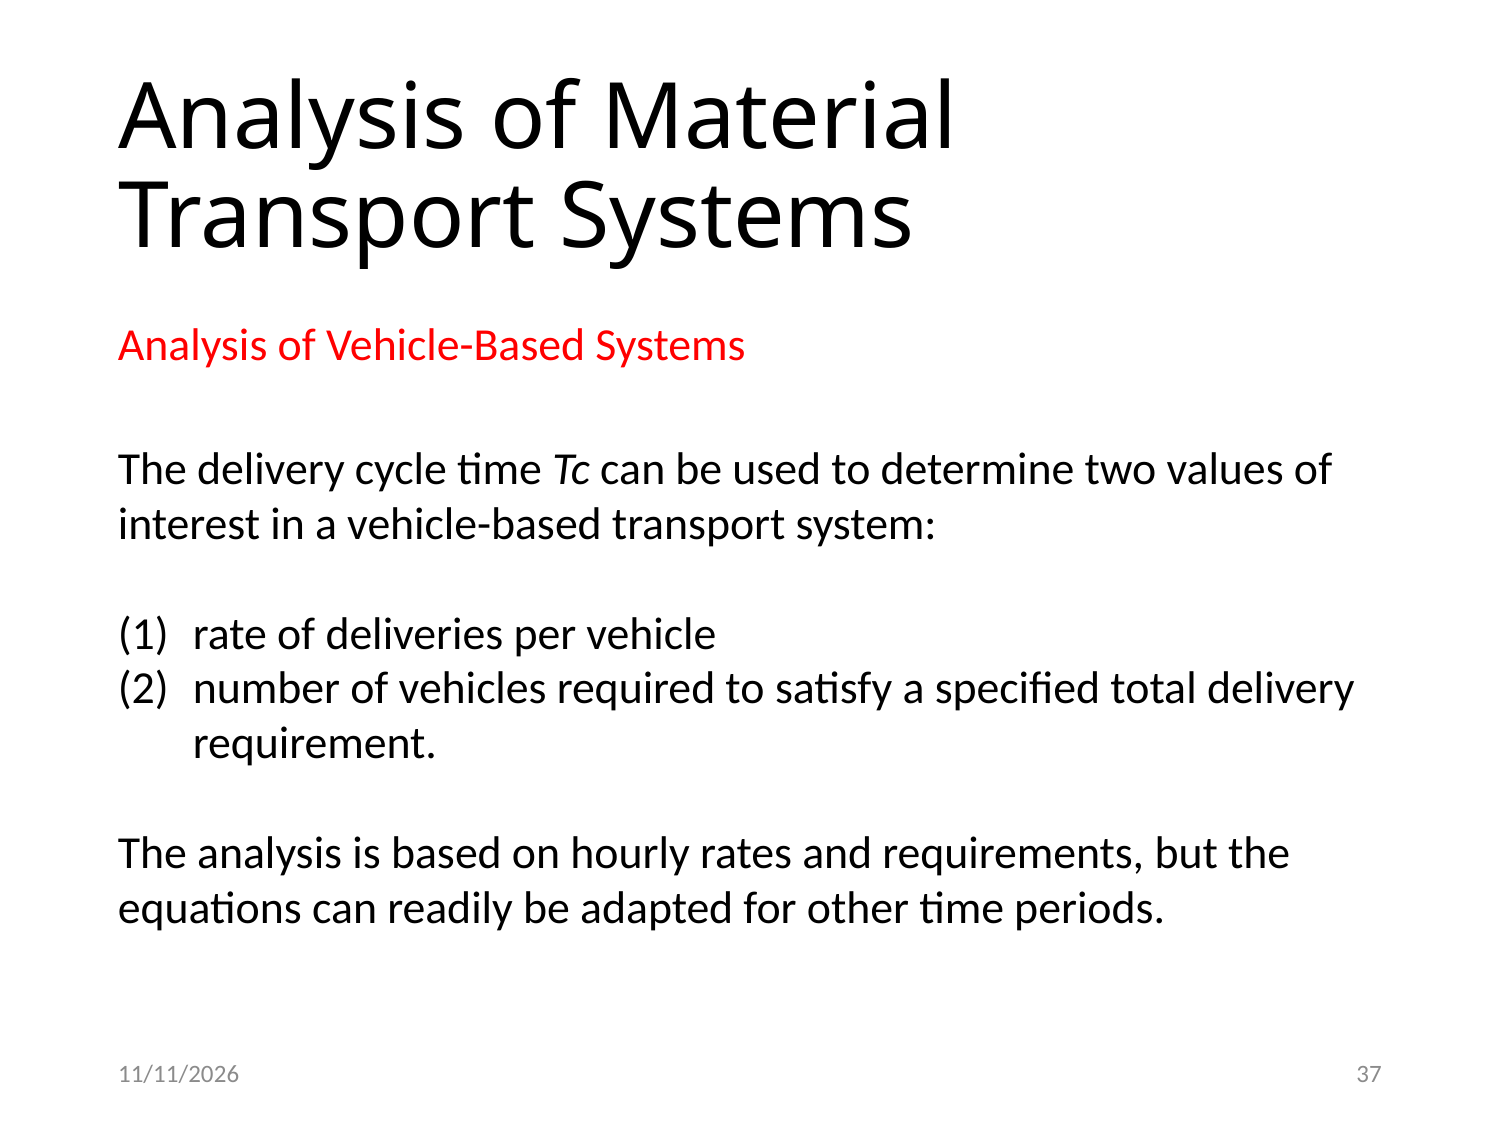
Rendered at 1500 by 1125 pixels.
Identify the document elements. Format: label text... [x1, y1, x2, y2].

title Analysis of Material Transport Systems [103, 59, 1397, 278]
text_box Analysis of Vehicle-Based Systems [103, 307, 1448, 377]
text_box The delivery cycle time Tc can be used to determine two values of interest in a vehicle-based transport system: rate of deliveries per vehicle number of vehicles required to satisfy a specified total delivery requirement. The analysis is based on hourly rates and requirements, but the equations can readily be adapted for other time periods. [103, 430, 1397, 941]
slide_number 37 [1059, 1042, 1397, 1103]
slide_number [103, 1042, 441, 1103]
